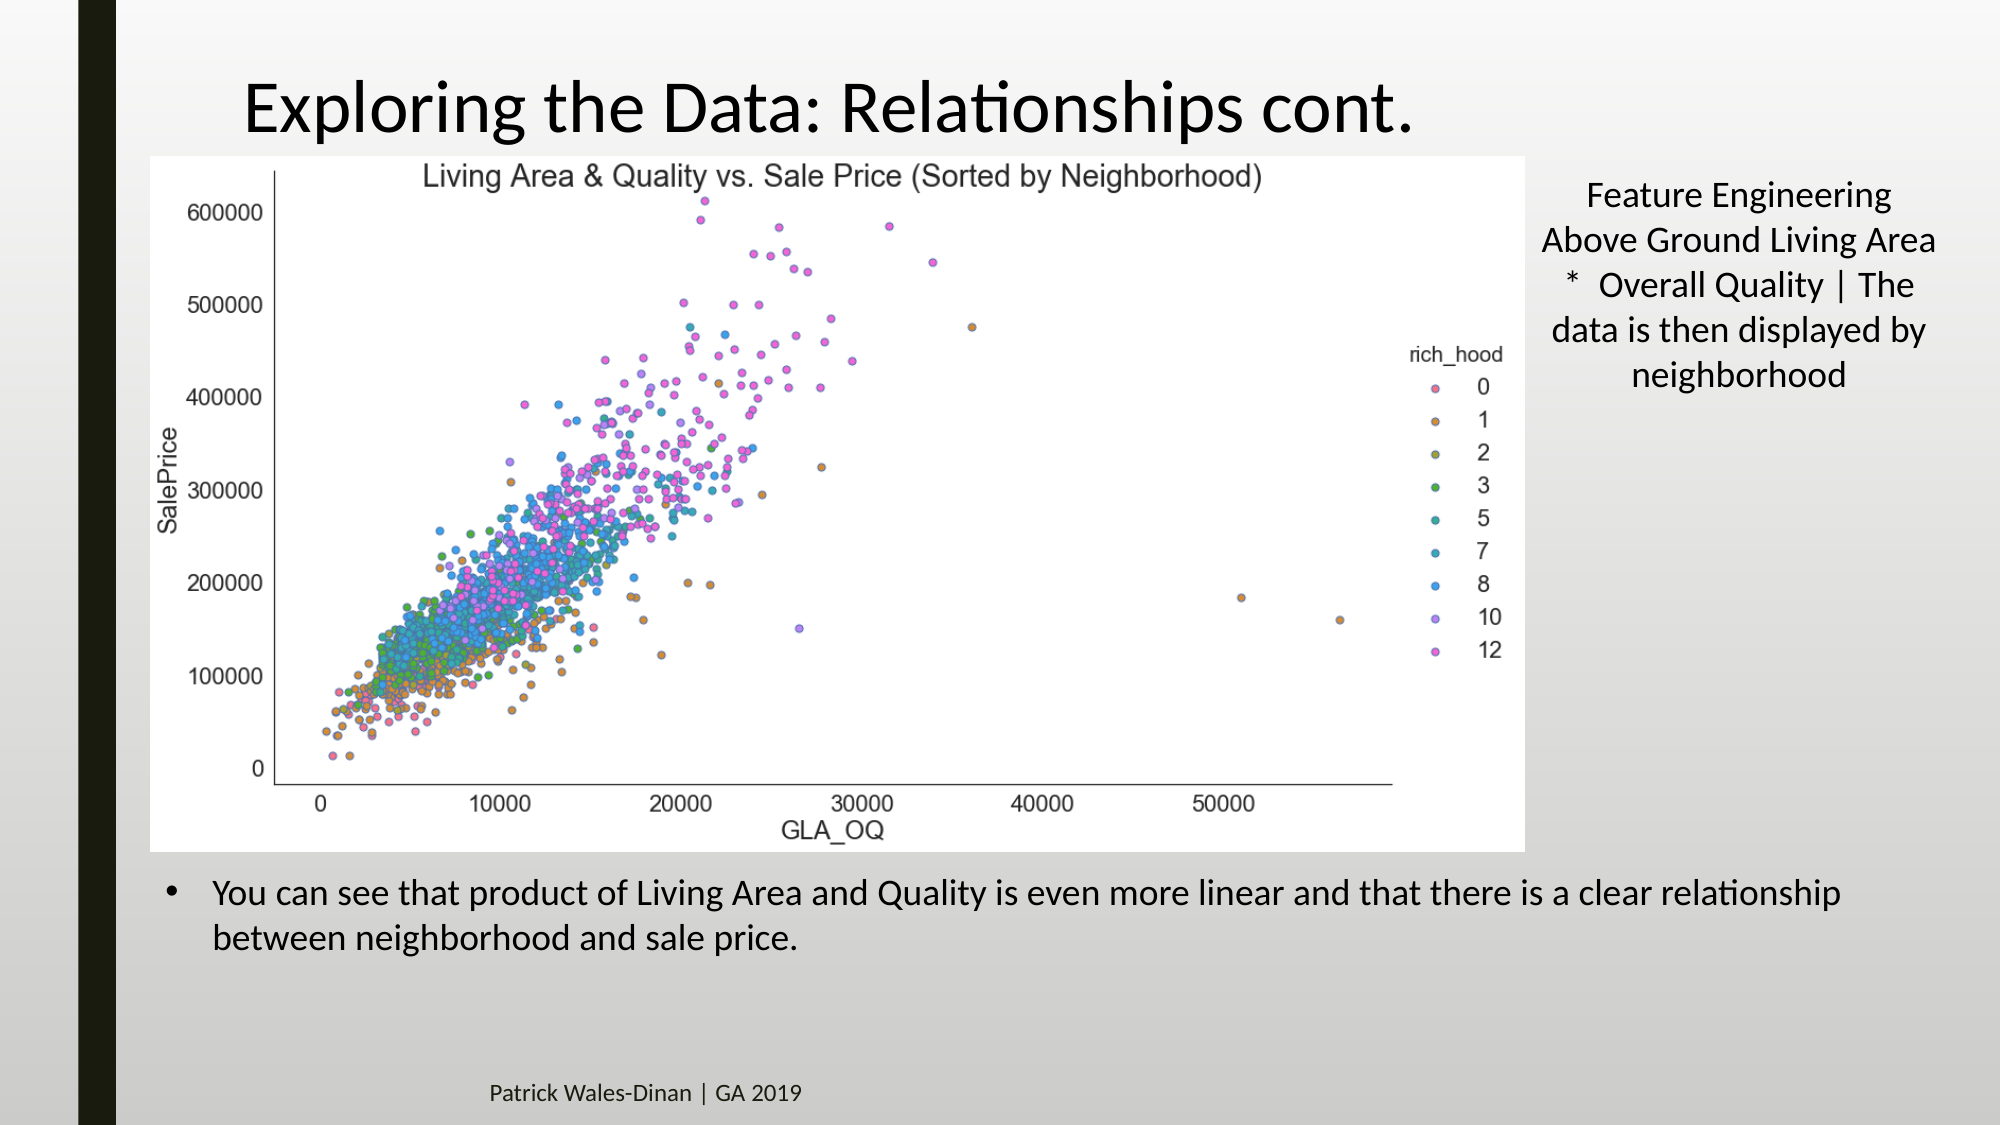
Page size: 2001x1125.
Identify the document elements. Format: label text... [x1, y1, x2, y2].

text_box You can see that product of Living Area and Quality is even more linear and that there is a clear relationship between neighborhood and sale price. [150, 860, 1955, 1011]
text_box Exploring the Data: Relationships cont. [228, 50, 1431, 156]
text_box Feature Engineering Above Ground Living Area * Overall Quality | The data is then displayed by neighborhood [1525, 162, 1955, 402]
footer Patrick Wales-Dinan | GA 2019 [474, 1058, 1505, 1125]
picture [150, 156, 1525, 852]
